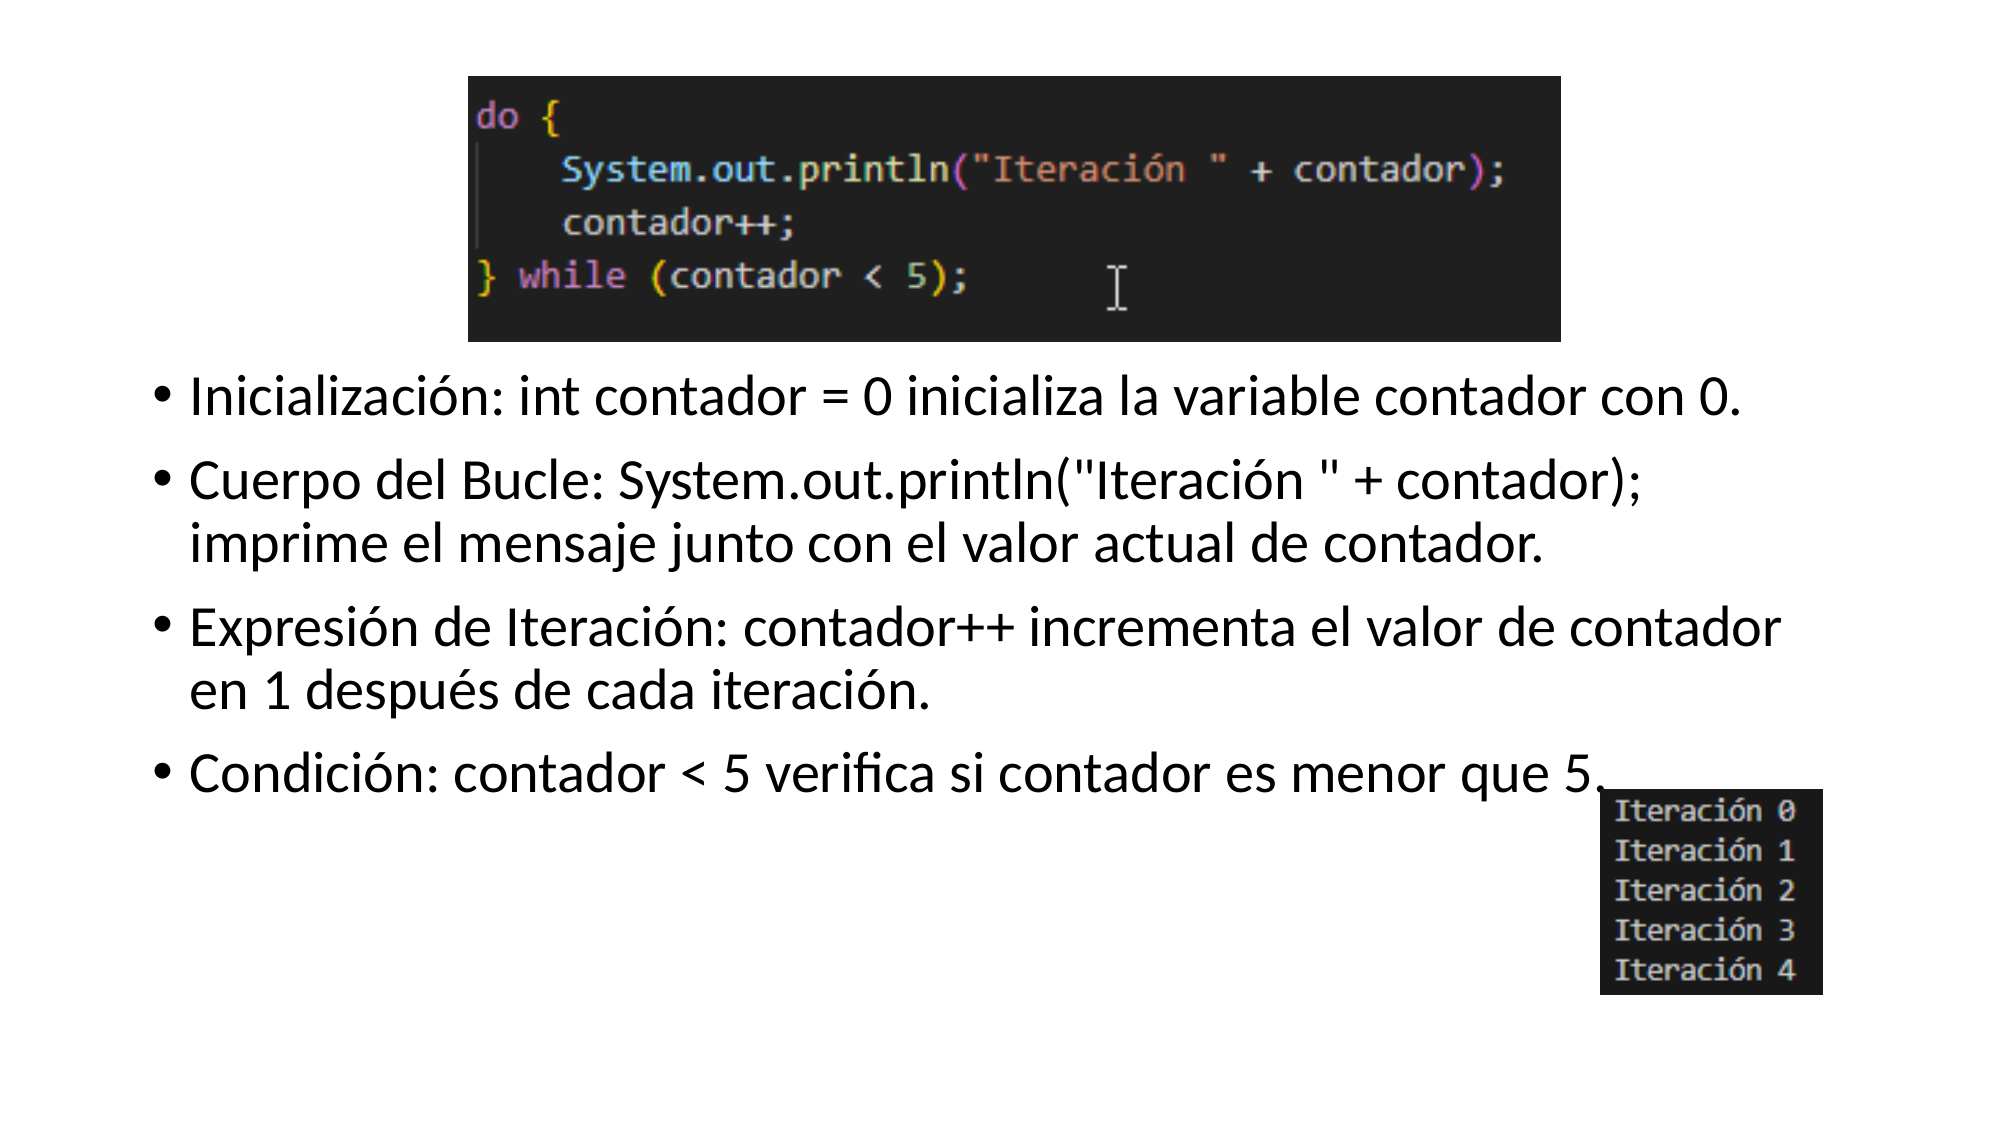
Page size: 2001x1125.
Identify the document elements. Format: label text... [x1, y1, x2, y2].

list Inicialización: int contador = 0 inicializa la variable contador con 0. Cuerpo del Bucle: System.out.println("Iteración " + contador); imprime el mensaje junto con el valor actual de contador. Expresión de Iteración: contador++ incrementa el valor de contador en 1 después de cada iteración. Condición: contador < 5 verifica si contador es menor que 5. [137, 357, 1863, 1014]
picture [468, 76, 1561, 342]
picture [1600, 789, 1823, 995]
